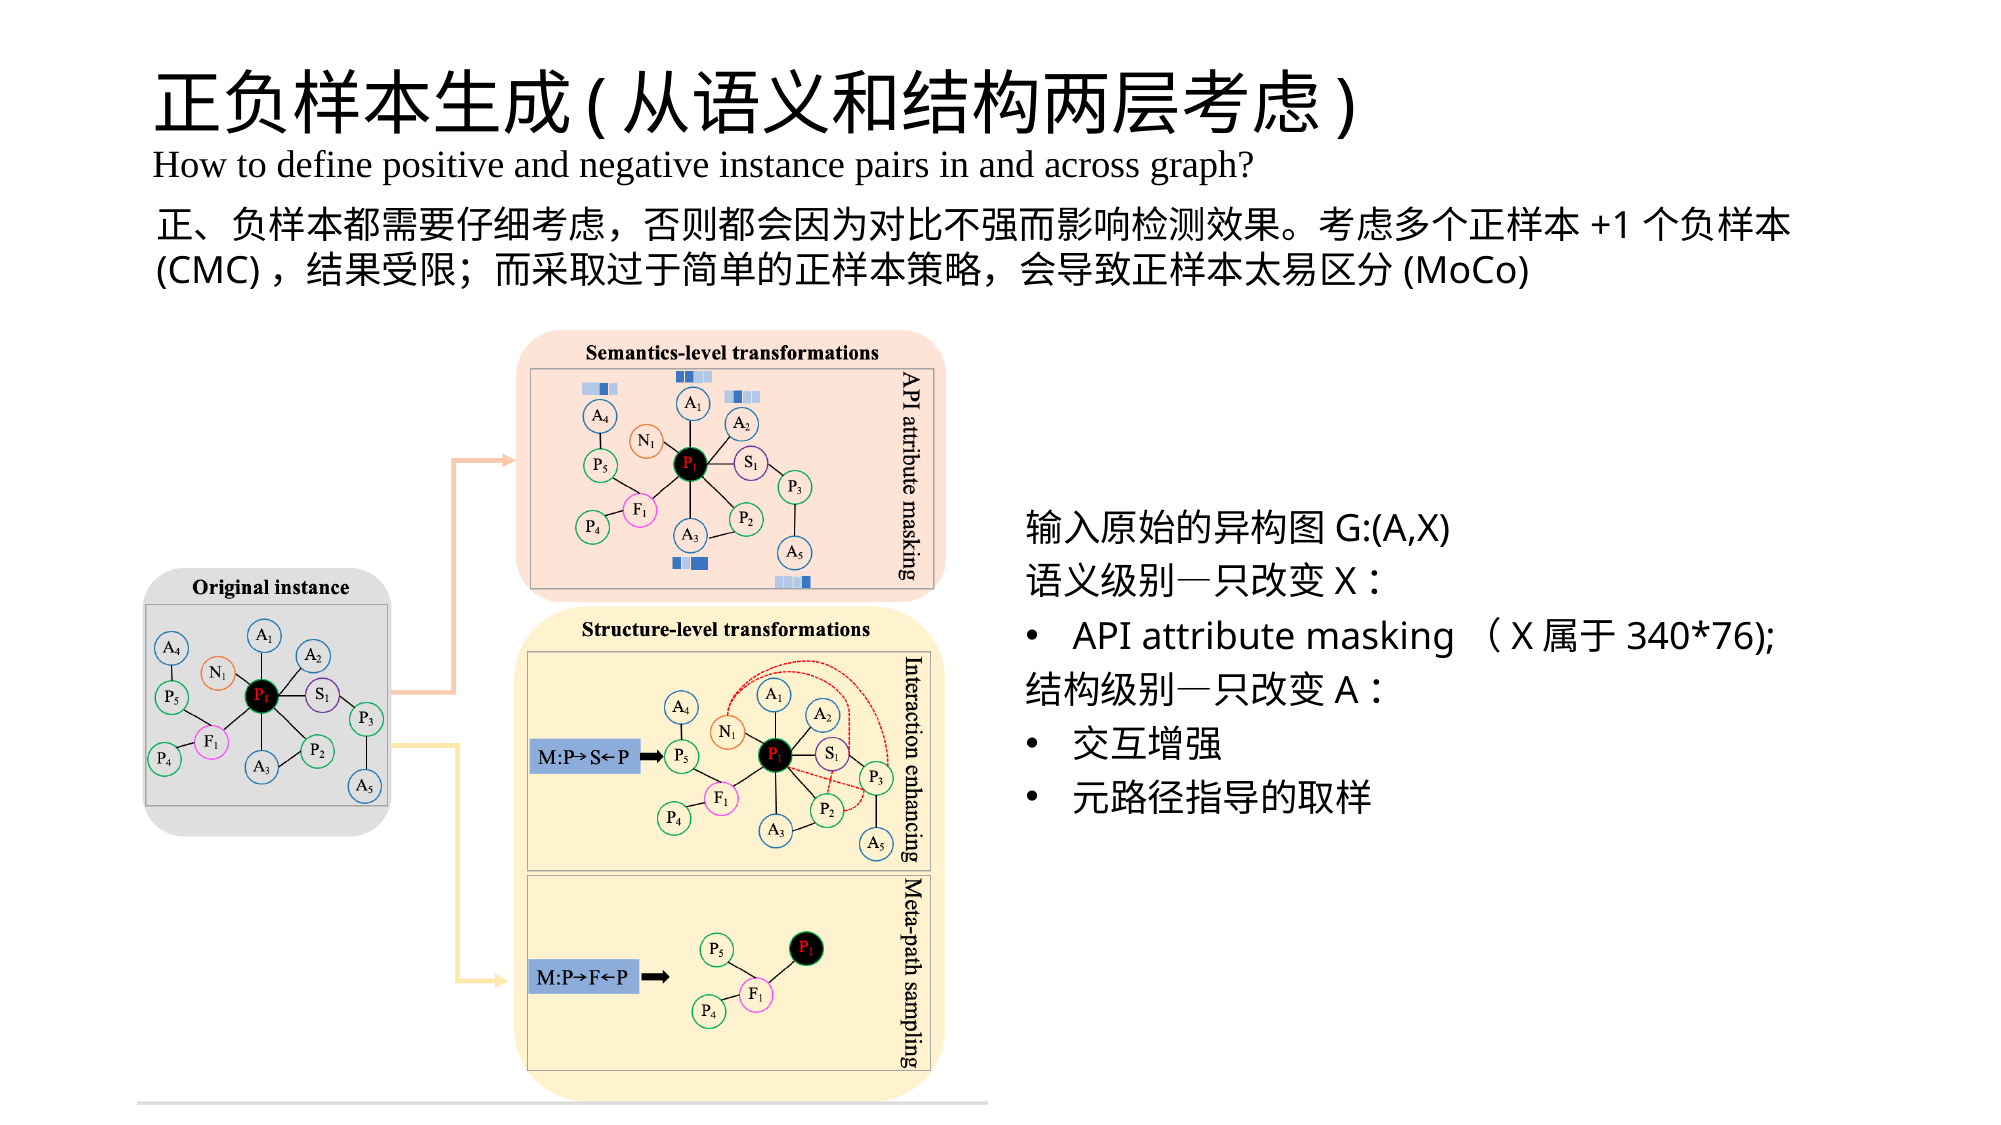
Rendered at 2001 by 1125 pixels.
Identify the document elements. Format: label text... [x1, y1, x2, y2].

picture [137, 327, 989, 1105]
text_box 输入原始的异构图G:(A,X) 语义级别—只改变X： API attribute masking（X属于340*76); 结构级别—只改变A： 交互增强 元路径指导的取样 [1010, 487, 1791, 880]
text_box 正、负样本都需要仔细考虑，否则都会因为对比不强而影响检测效果。考虑多个正样本+1个负样本(CMC)，结果受限；而采取过于简单的正样本策略，会导致正样本太易区分(MoCo) [141, 193, 1859, 299]
title 正负样本生成(从语义和结构两层考虑) How to define positive and negative instance pairs in and across graph? [137, 59, 1401, 194]
